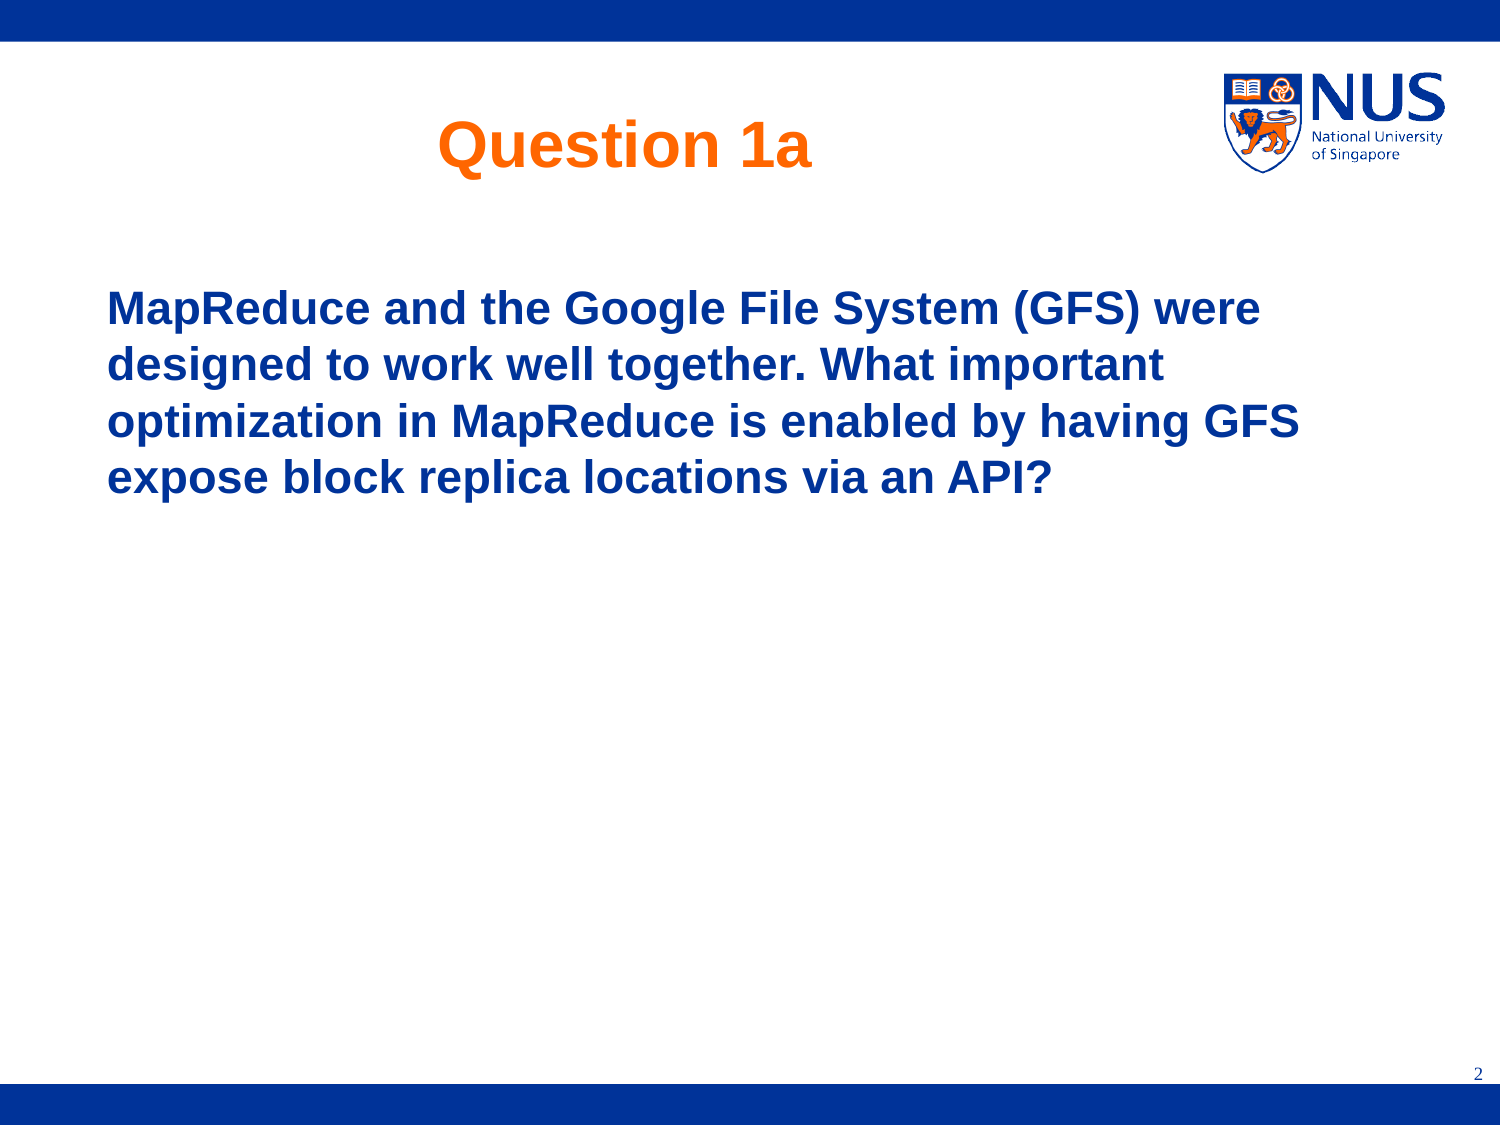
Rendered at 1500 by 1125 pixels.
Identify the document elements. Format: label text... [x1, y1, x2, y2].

title Question 1a [90, 47, 1160, 236]
picture [1215, 63, 1455, 181]
list MapReduce and the Google File System (GFS) were designed to work well together. What important optimization in MapReduce is enabled by having GFS expose block replica locations via an API? [90, 268, 1366, 1028]
slide_number 2 [1374, 1053, 1500, 1114]
